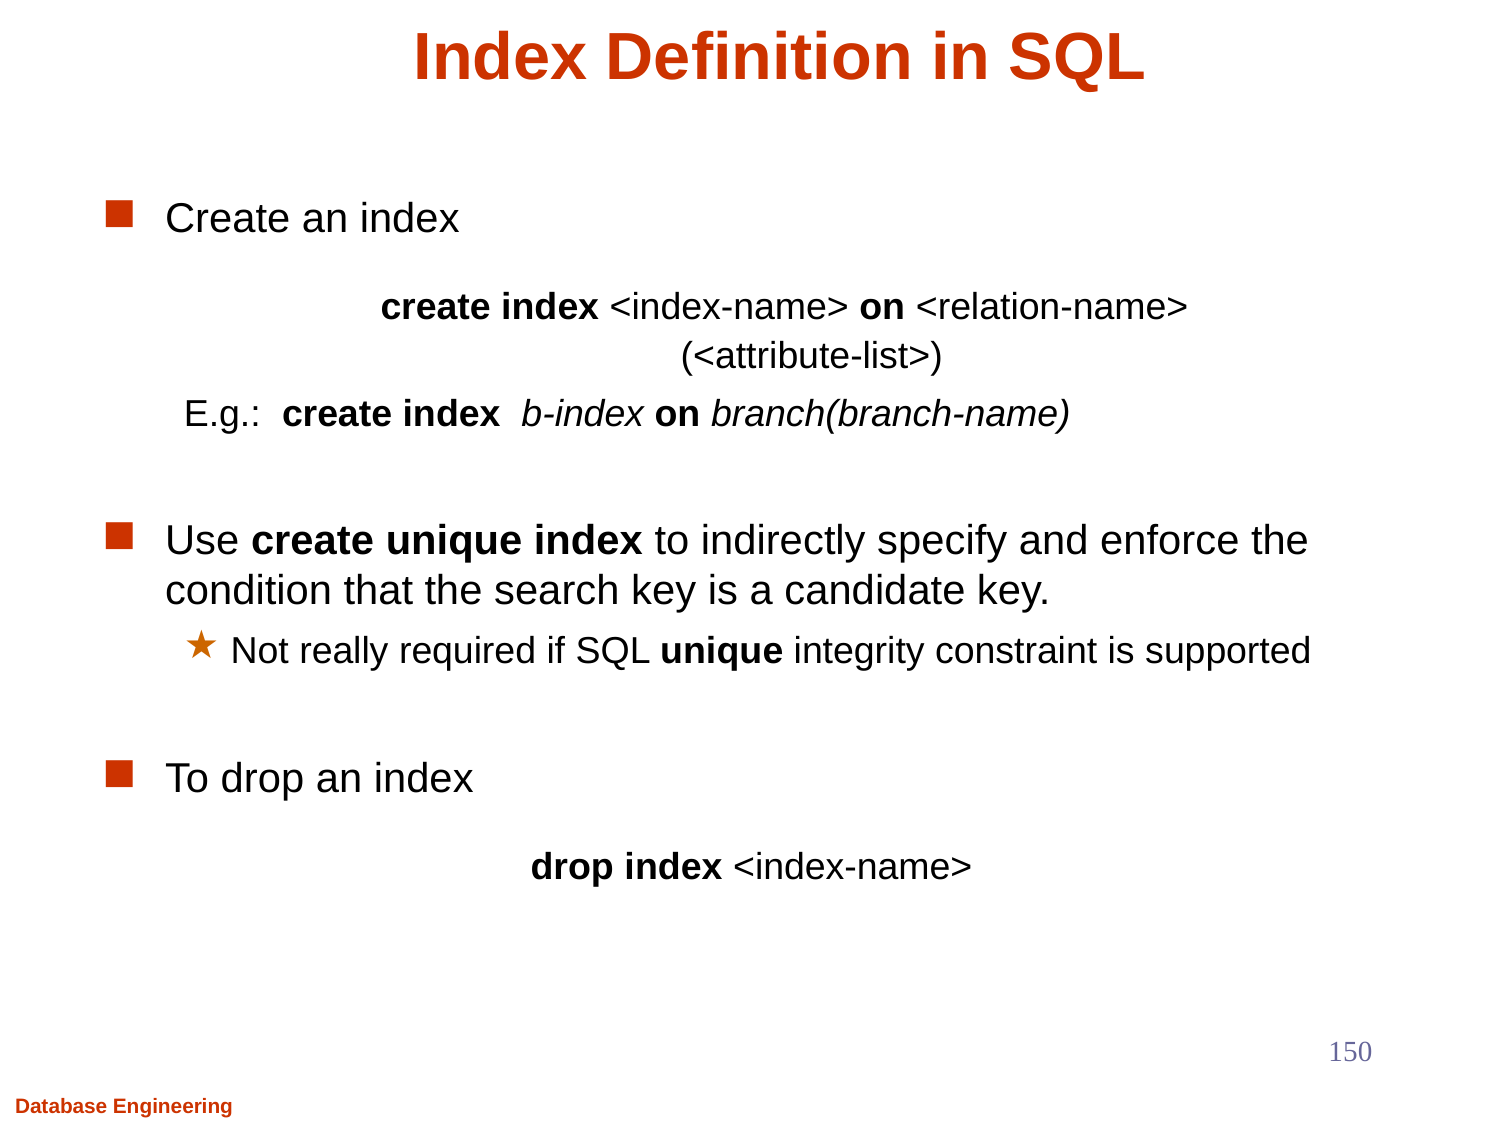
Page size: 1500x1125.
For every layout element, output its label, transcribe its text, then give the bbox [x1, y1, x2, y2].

title Index Definition in SQL [117, 0, 1443, 101]
slide_number 150 [1074, 1024, 1388, 1101]
list Create an index create index <index-name> on <relation-name> (<attribute-list>) E.g.: create index b-index on branch(branch-name) Use create unique index to indirectly specify and enforce the condition that the search key is a candidate key. Not really required if SQL unique integrity constraint is supported To drop an index drop index <index-name> [93, 182, 1382, 984]
